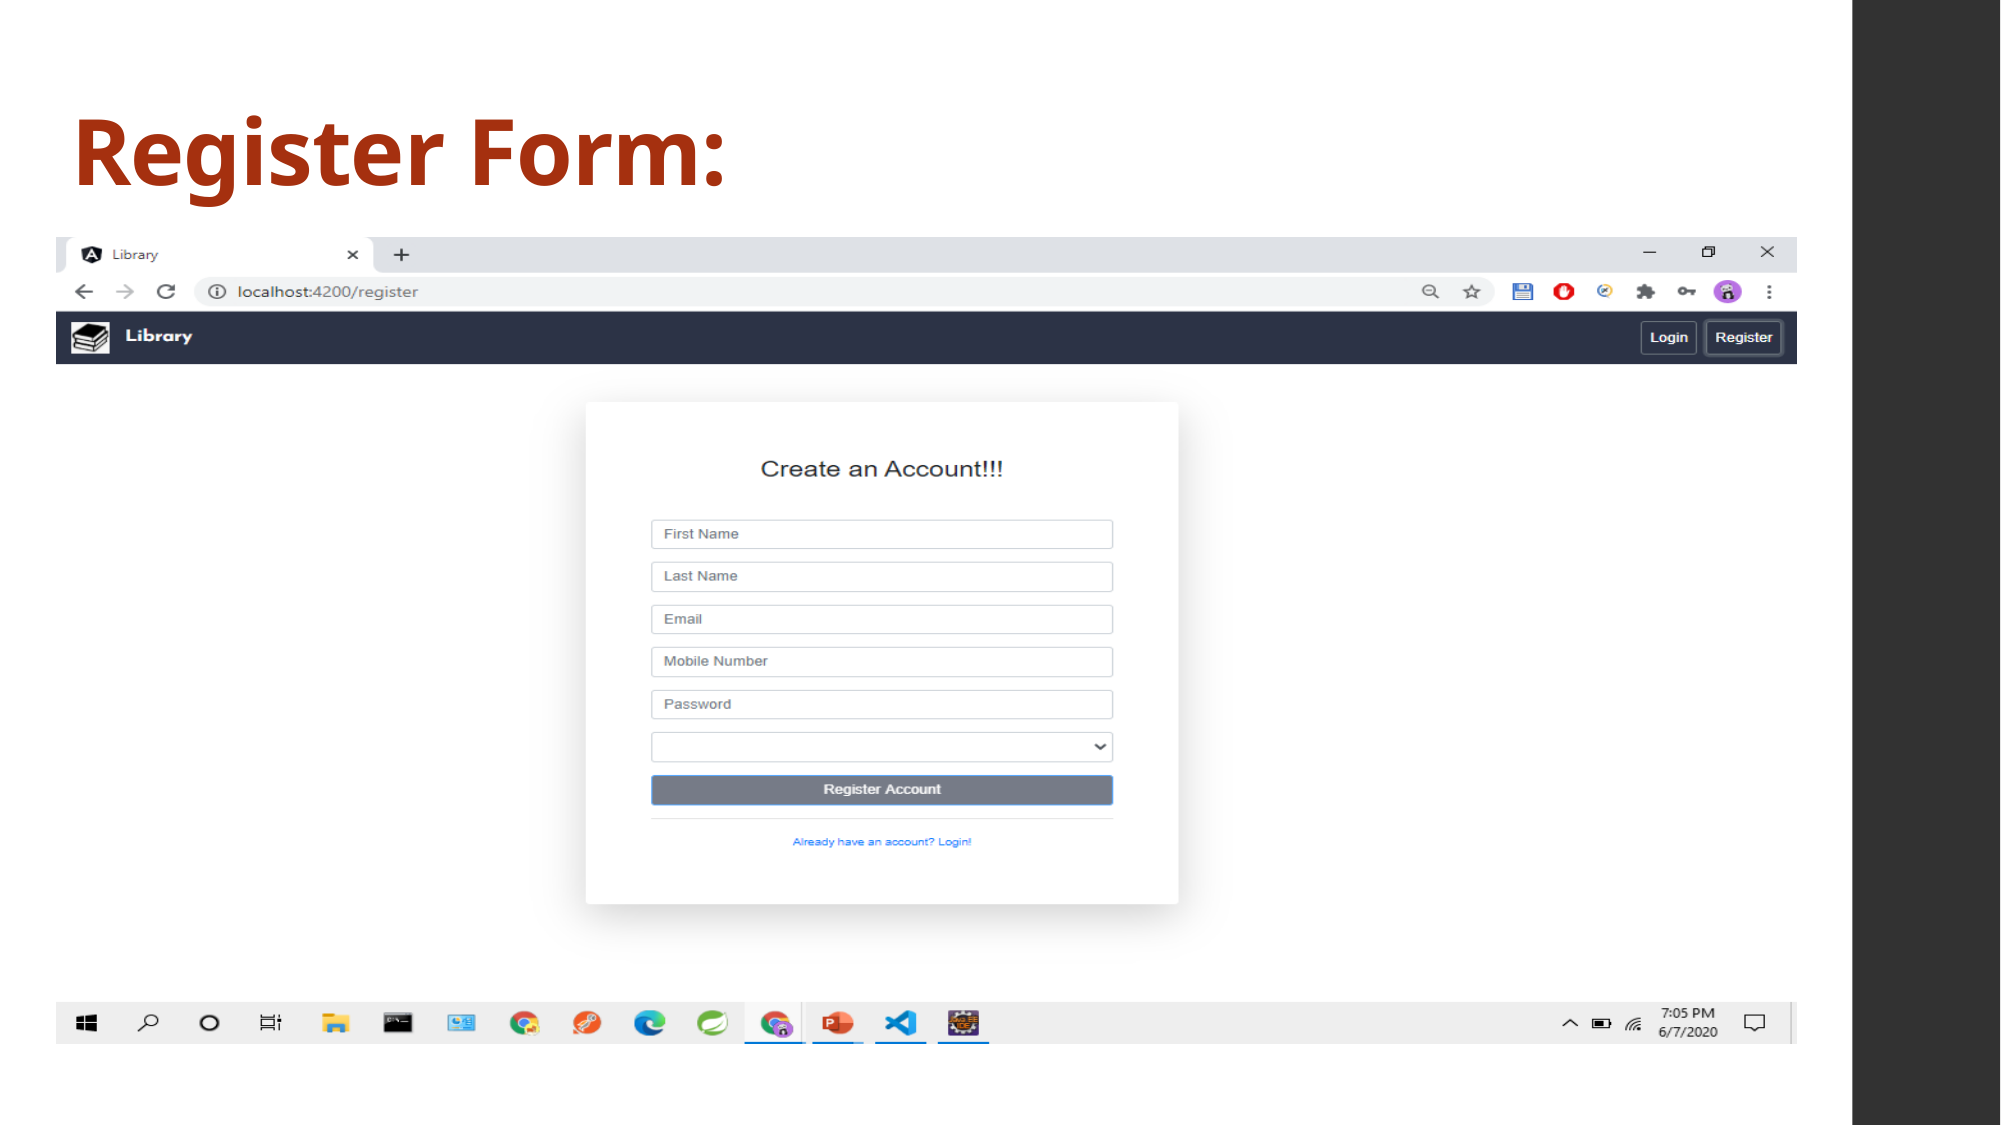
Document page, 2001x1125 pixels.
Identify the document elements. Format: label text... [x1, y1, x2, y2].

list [56, 237, 1798, 1045]
title Register Form: [56, 43, 1797, 213]
